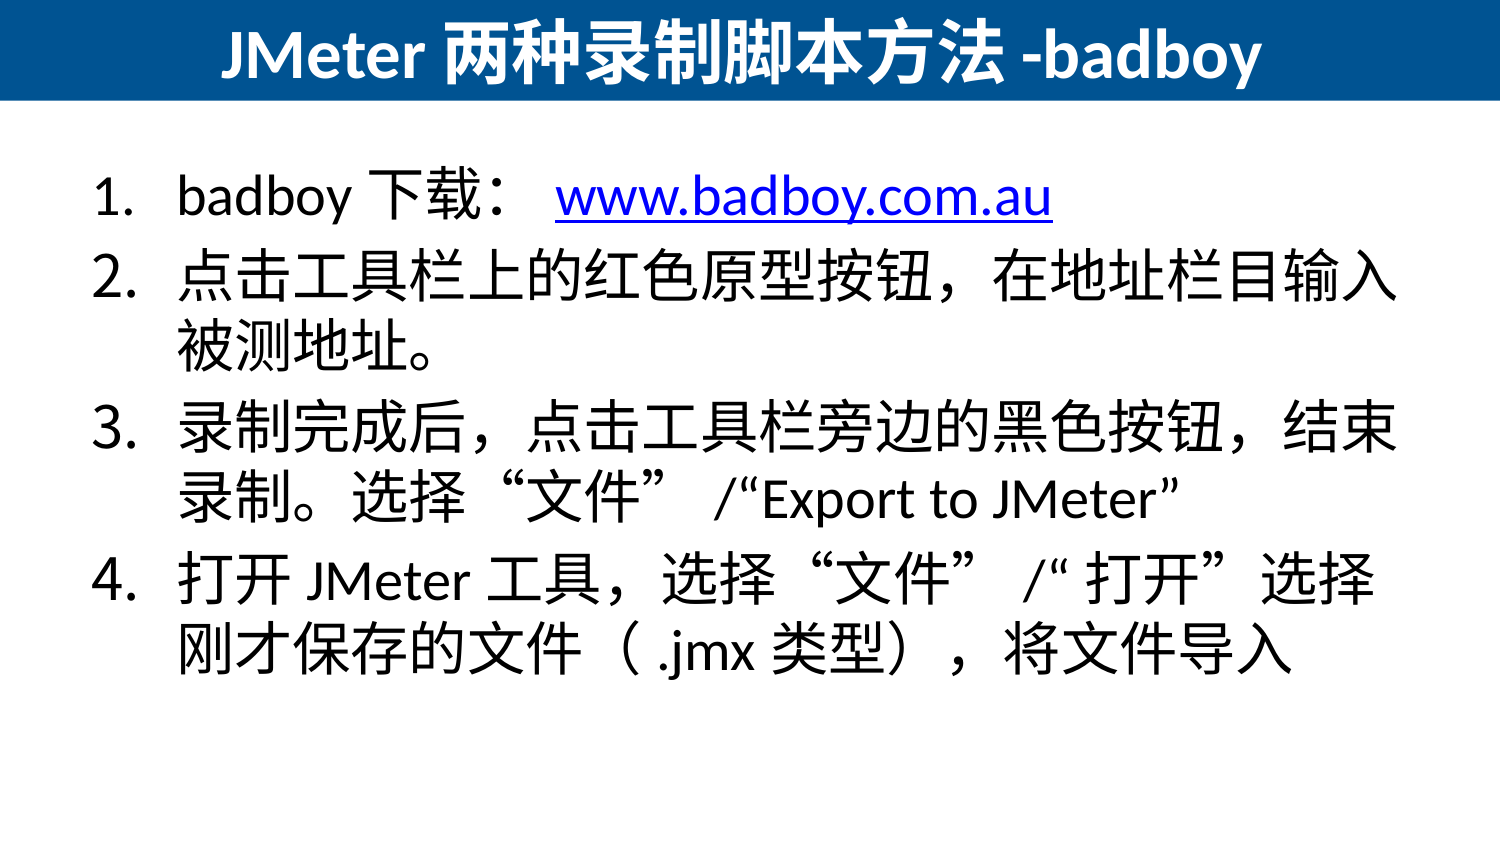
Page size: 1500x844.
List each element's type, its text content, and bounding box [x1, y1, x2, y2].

title JMeter两种录制脚本方法-badboy [2, 0, 1483, 101]
list badboy下载：www.badboy.com.au 点击工具栏上的红色原型按钮，在地址栏目输入被测地址。 录制完成后，点击工具栏旁边的黑色按钮，结束录制。选择“文件”/“Export to JMeter” 打开JMeter工具，选择“文件”/“打开”选择刚才保存的文件（.jmx类型），将文件导入 [76, 150, 1427, 707]
